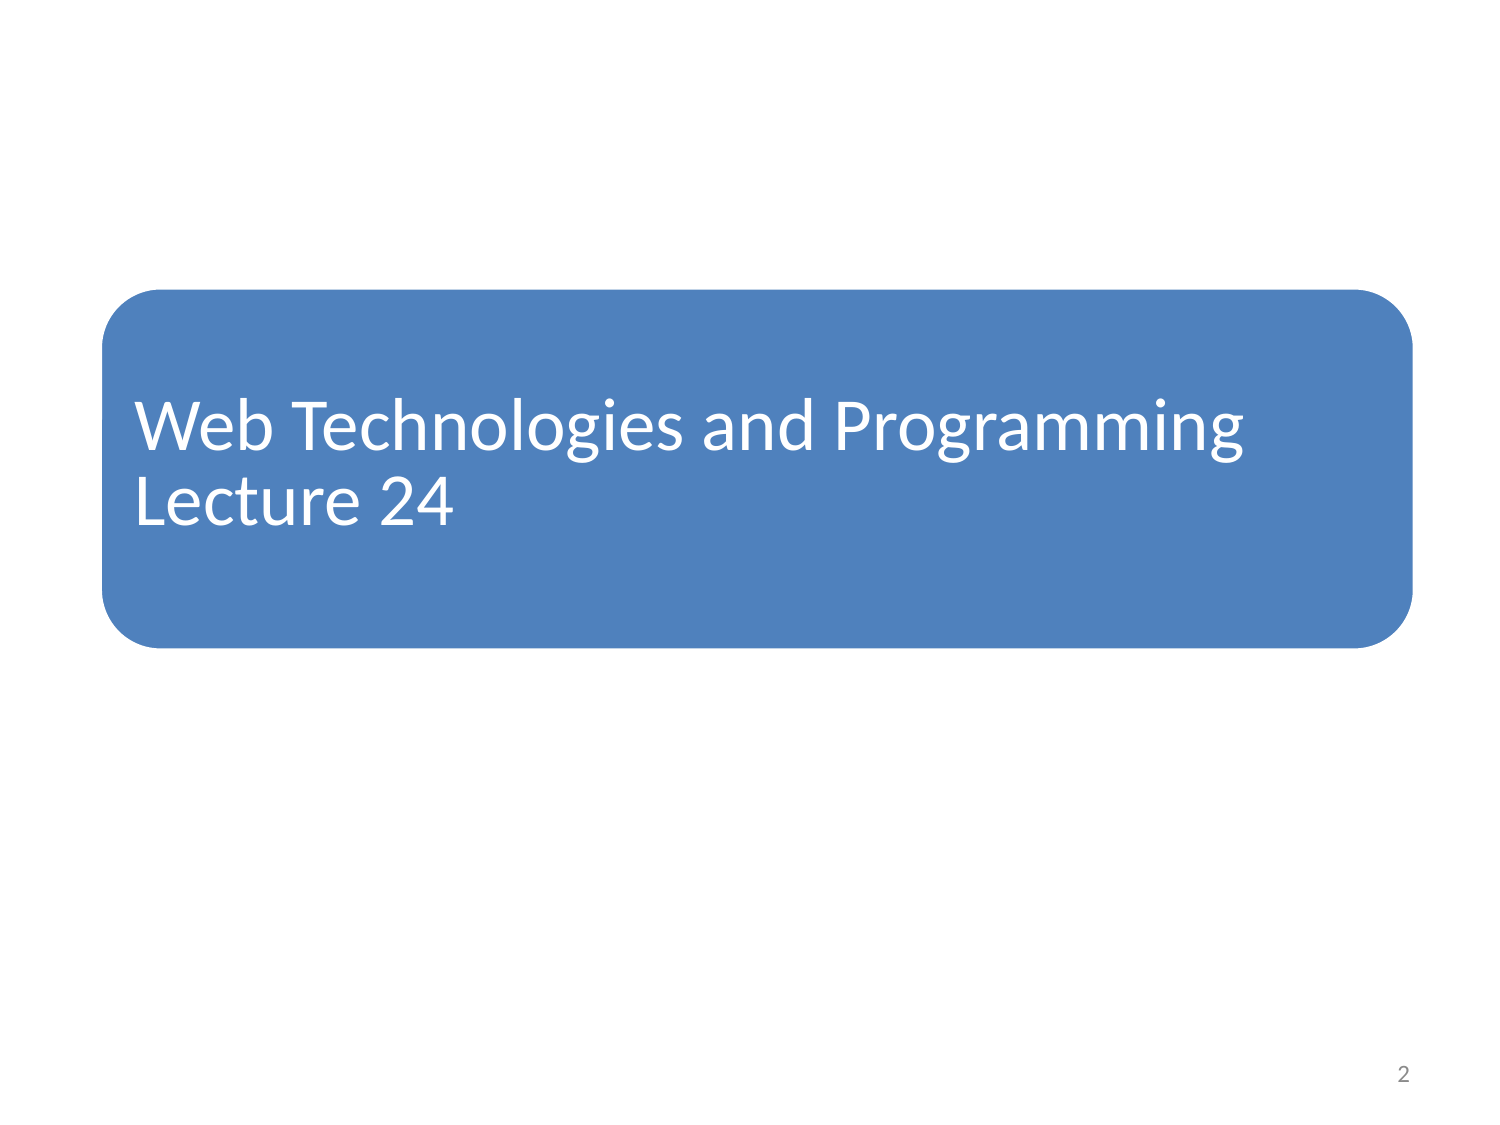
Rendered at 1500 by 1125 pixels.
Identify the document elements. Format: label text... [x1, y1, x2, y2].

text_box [99, 287, 1416, 651]
slide_number 2 [1074, 1042, 1425, 1103]
